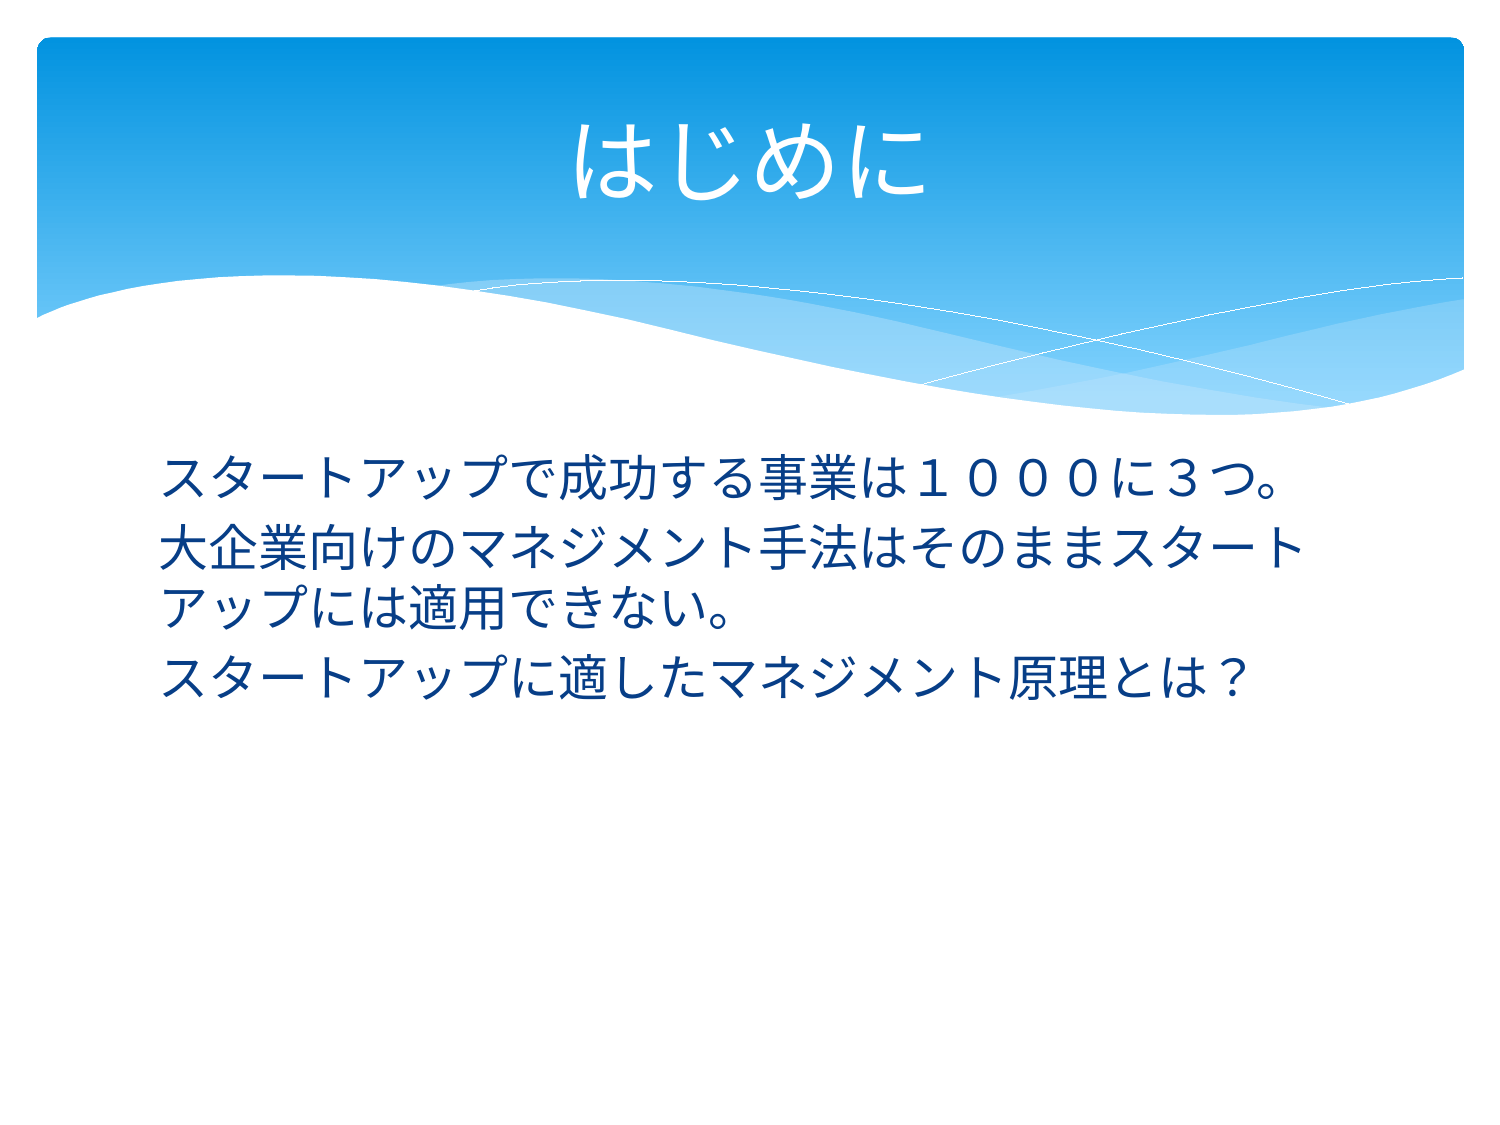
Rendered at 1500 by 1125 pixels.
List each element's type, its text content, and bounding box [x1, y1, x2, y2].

list スタートアップで成功する事業は１０００に３つ。 大企業向けのマネジメント手法はそのままスタートアップには適用できない。 スタートアップに適したマネジメント原理とは？ [143, 438, 1359, 1005]
title はじめに [75, 55, 1425, 261]
